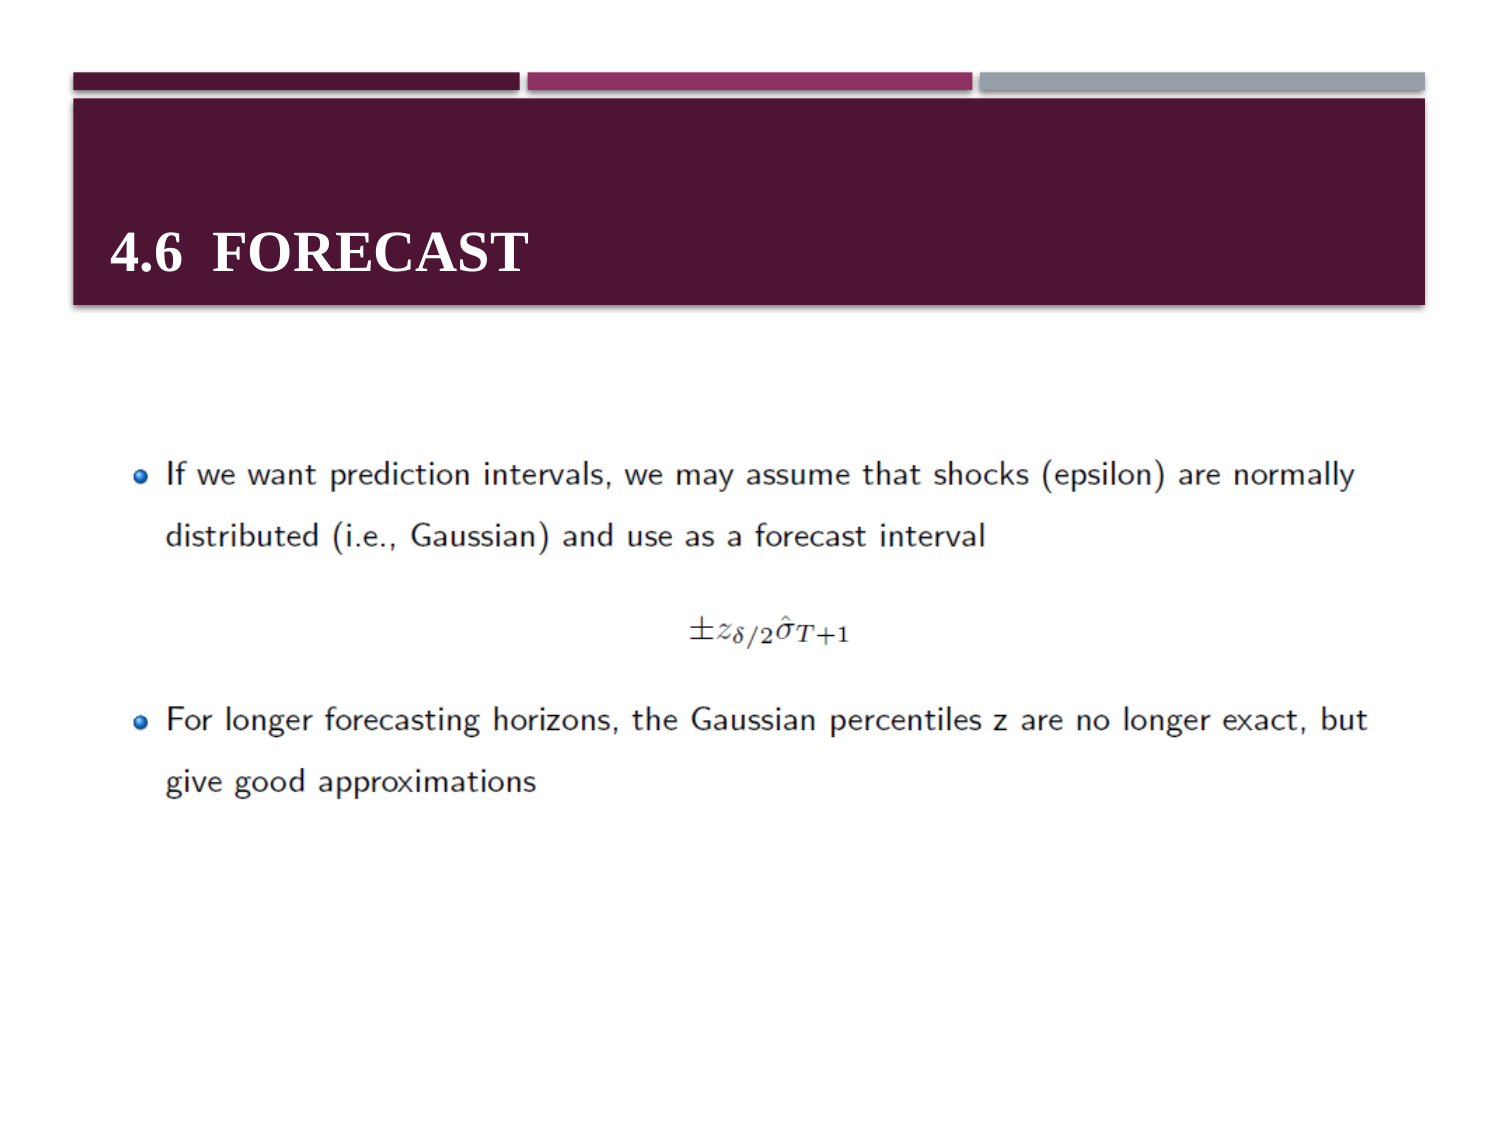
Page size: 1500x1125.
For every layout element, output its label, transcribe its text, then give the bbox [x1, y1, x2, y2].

title 4.6 Forecast [95, 112, 1406, 291]
picture [74, 411, 1391, 932]
